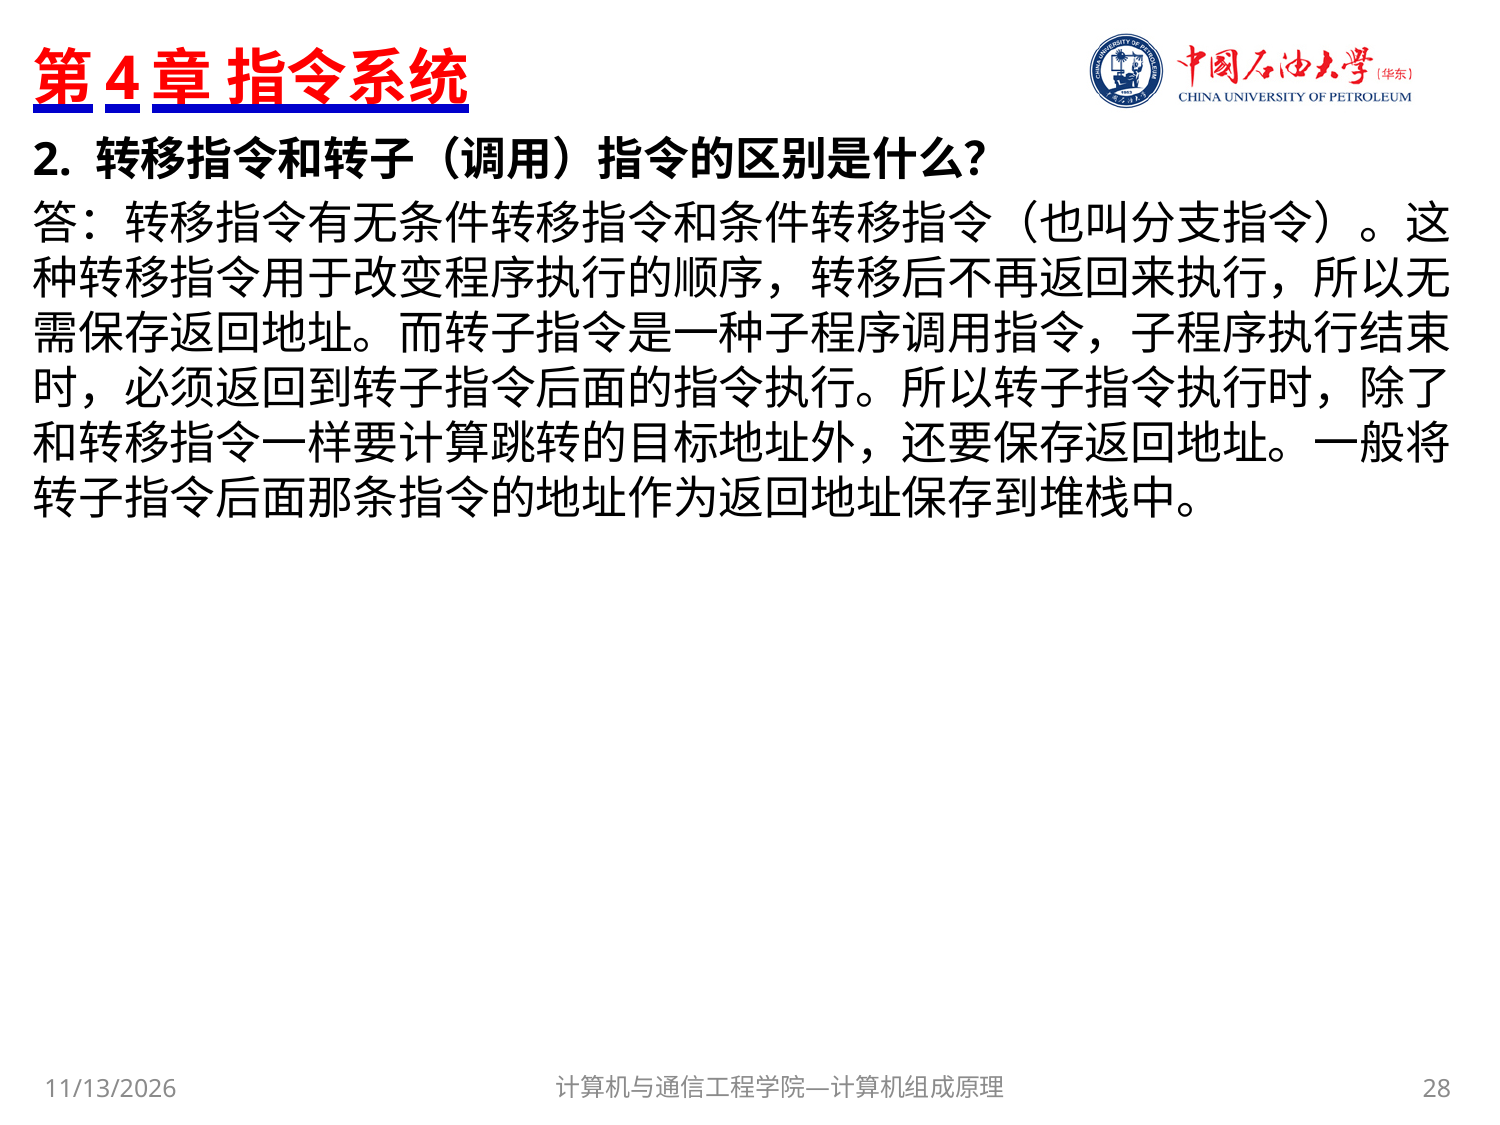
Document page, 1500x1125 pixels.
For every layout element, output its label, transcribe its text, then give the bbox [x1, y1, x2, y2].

list 2. 转移指令和转子（调用）指令的区别是什么？ 答：转移指令有无条件转移指令和条件转移指令（也叫分支指令）。这种转移指令用于改变程序执行的顺序，转移后不再返回来执行，所以无需保存返回地址。而转子指令是一种子程序调用指令，子程序执行结束时，必须返回到转子指令后面的指令执行。所以转子指令执行时，除了和转移指令一样要计算跳转的目标地址外，还要保存返回地址。一般将转子指令后面那条指令的地址作为返回地址保存到堆栈中。 [17, 121, 1471, 1057]
title 第4章 指令系统 [17, 30, 1471, 119]
footer 计算机与通信工程学院—计算机组成原理 [501, 1056, 1059, 1117]
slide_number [29, 1059, 380, 1119]
slide_number 28 [1116, 1059, 1467, 1119]
